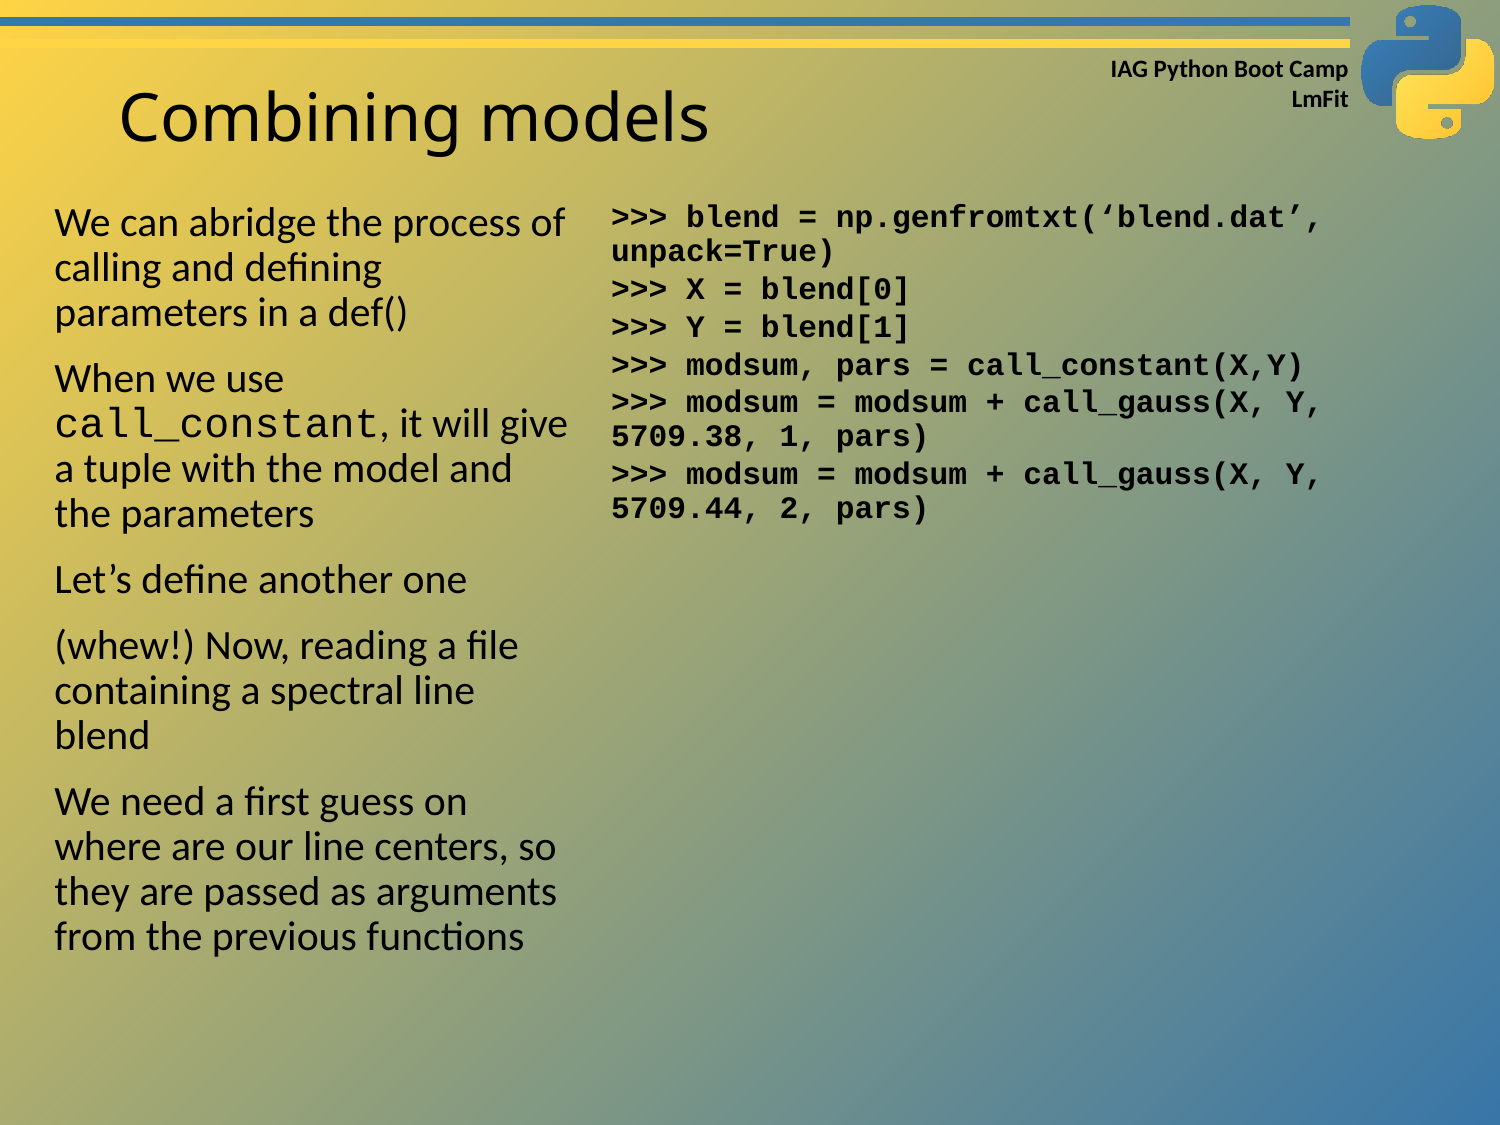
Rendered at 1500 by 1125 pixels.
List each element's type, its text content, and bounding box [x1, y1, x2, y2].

picture [1361, 5, 1495, 139]
list We can abridge the process of calling and defining parameters in a def() When we use call_constant, it will give a tuple with the model and the parameters Let’s define another one (whew!) Now, reading a file containing a spectral line blend We need a first guess on where are our line centers, so they are passed as arguments from the previous functions [39, 193, 589, 1015]
title Combining models [103, 63, 1082, 164]
list >>> blend = np.genfromtxt(‘blend.dat’, unpack=True) >>> X = blend[0] >>> Y = blend[1] >>> modsum, pars = call_constant(X,Y) >>> modsum = modsum + call_gauss(X, Y, 5709.38, 1, pars) >>> modsum = modsum + call_gauss(X, Y, 5709.44, 2, pars) [596, 193, 1485, 1019]
